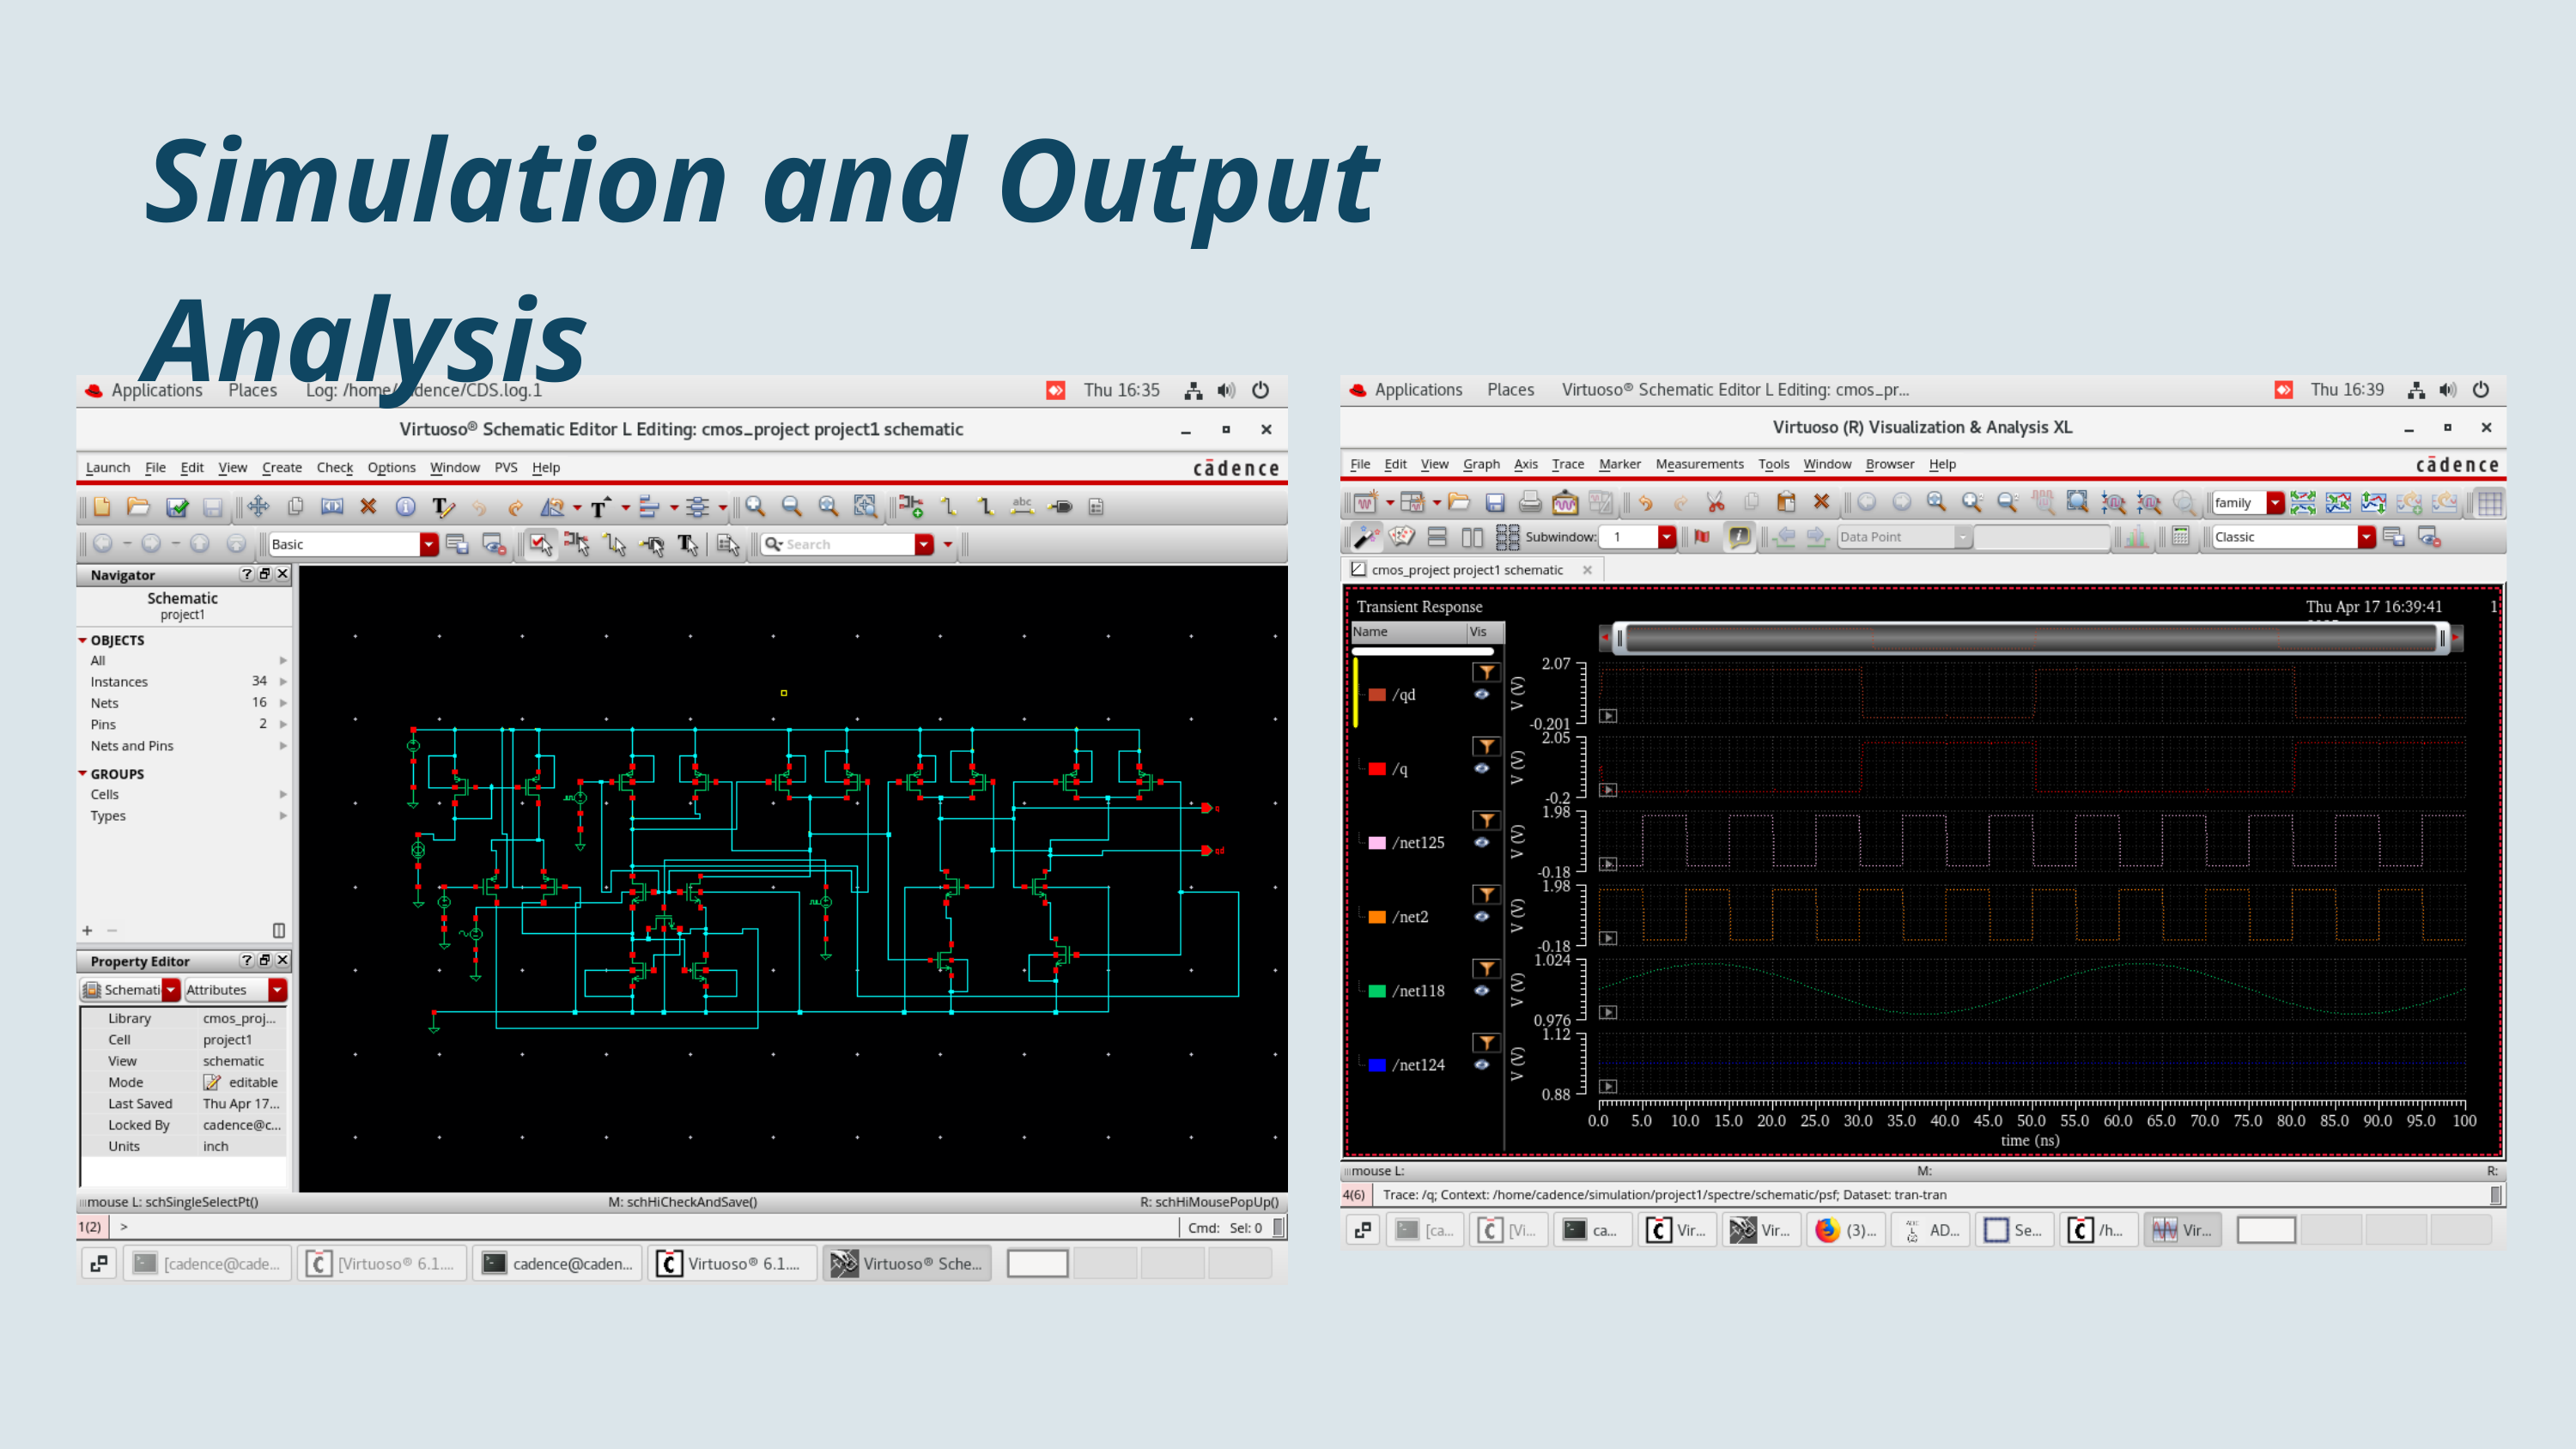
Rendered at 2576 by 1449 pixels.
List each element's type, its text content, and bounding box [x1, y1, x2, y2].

text_box [76, 375, 1288, 1285]
text_box [1340, 375, 2507, 1251]
text_box Simulation and Output Analysis [144, 84, 1600, 405]
